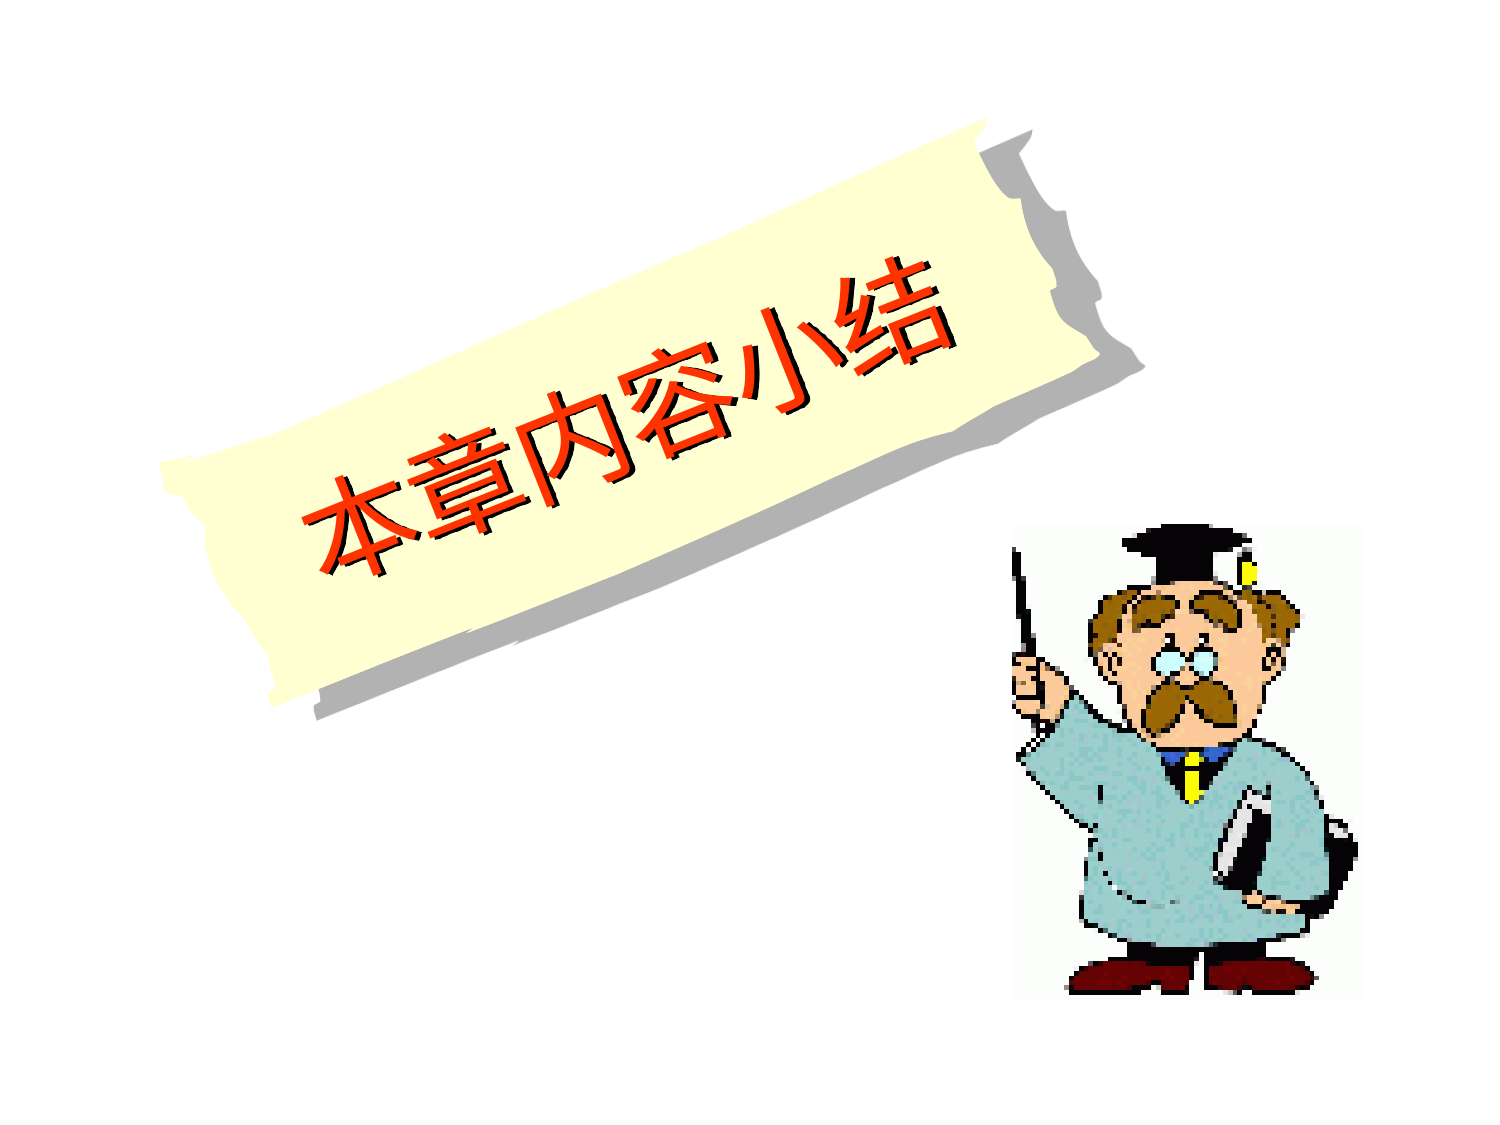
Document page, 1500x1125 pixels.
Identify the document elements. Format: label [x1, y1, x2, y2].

text_box [170, 274, 1101, 558]
picture [1012, 524, 1363, 1001]
